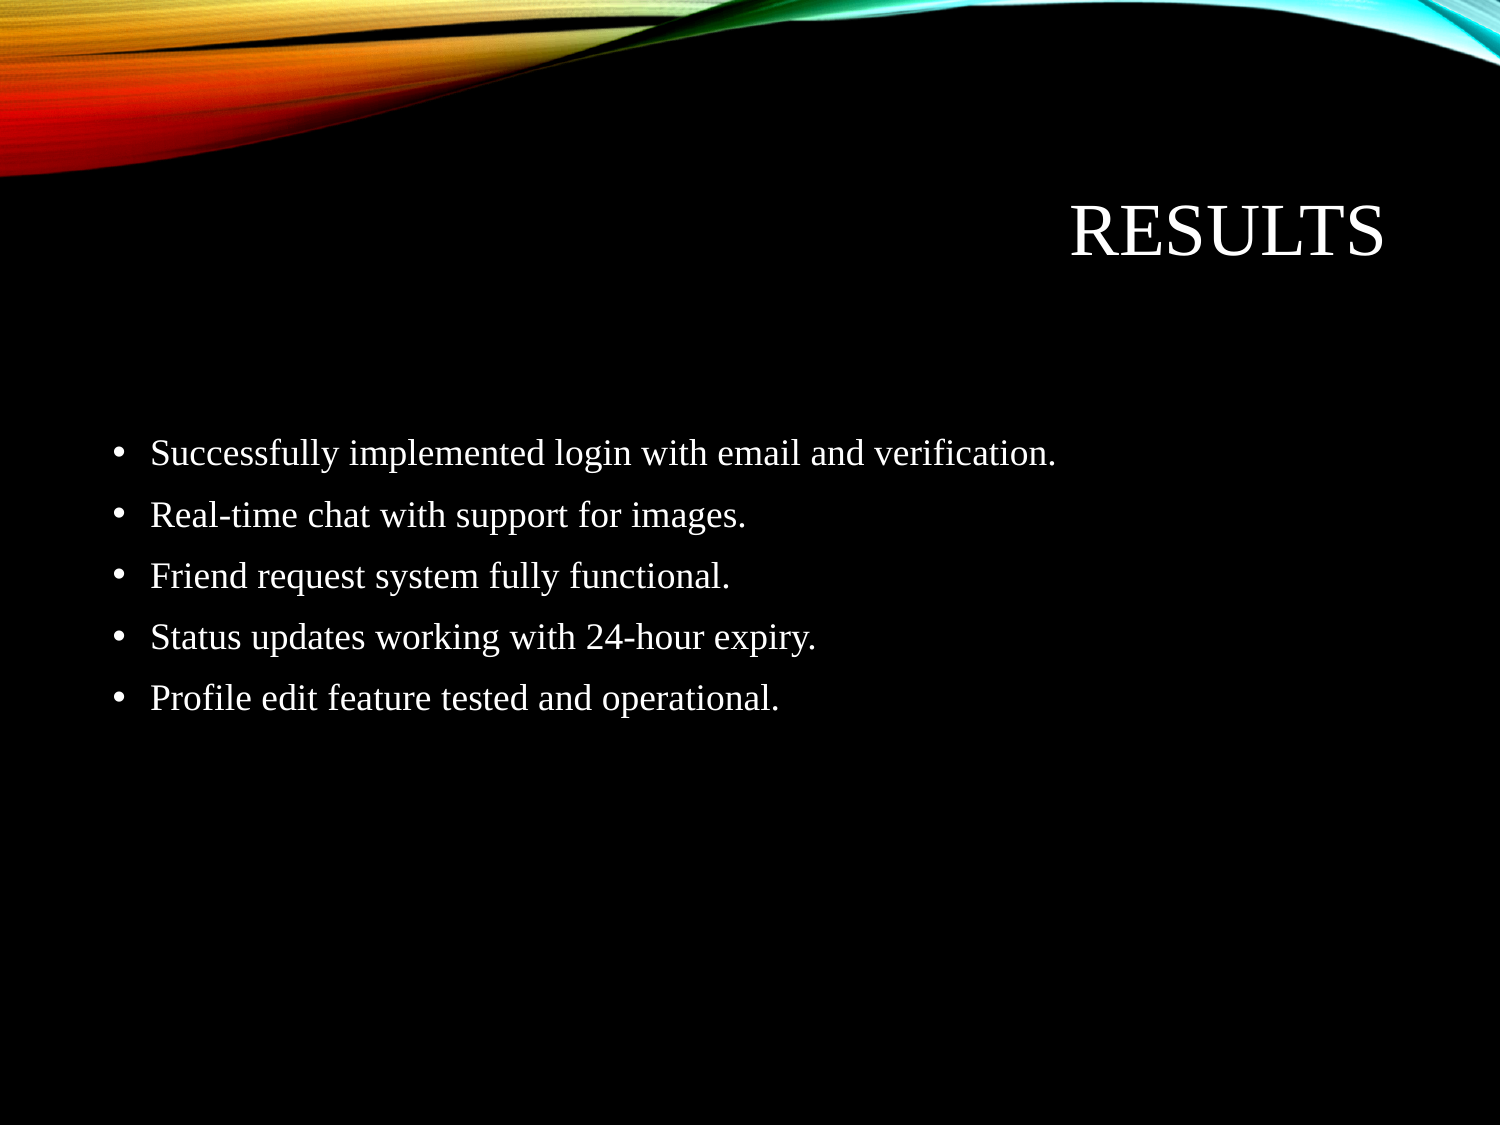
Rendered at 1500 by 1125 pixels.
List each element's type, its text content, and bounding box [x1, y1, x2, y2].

list Successfully implemented login with email and verification. Real-time chat with support for images. Friend request system fully functional. Status updates working with 24-hour expiry. Profile edit feature tested and operational. [97, 360, 1403, 1028]
title Results [356, 125, 1403, 338]
picture [0, 0, 1500, 178]
